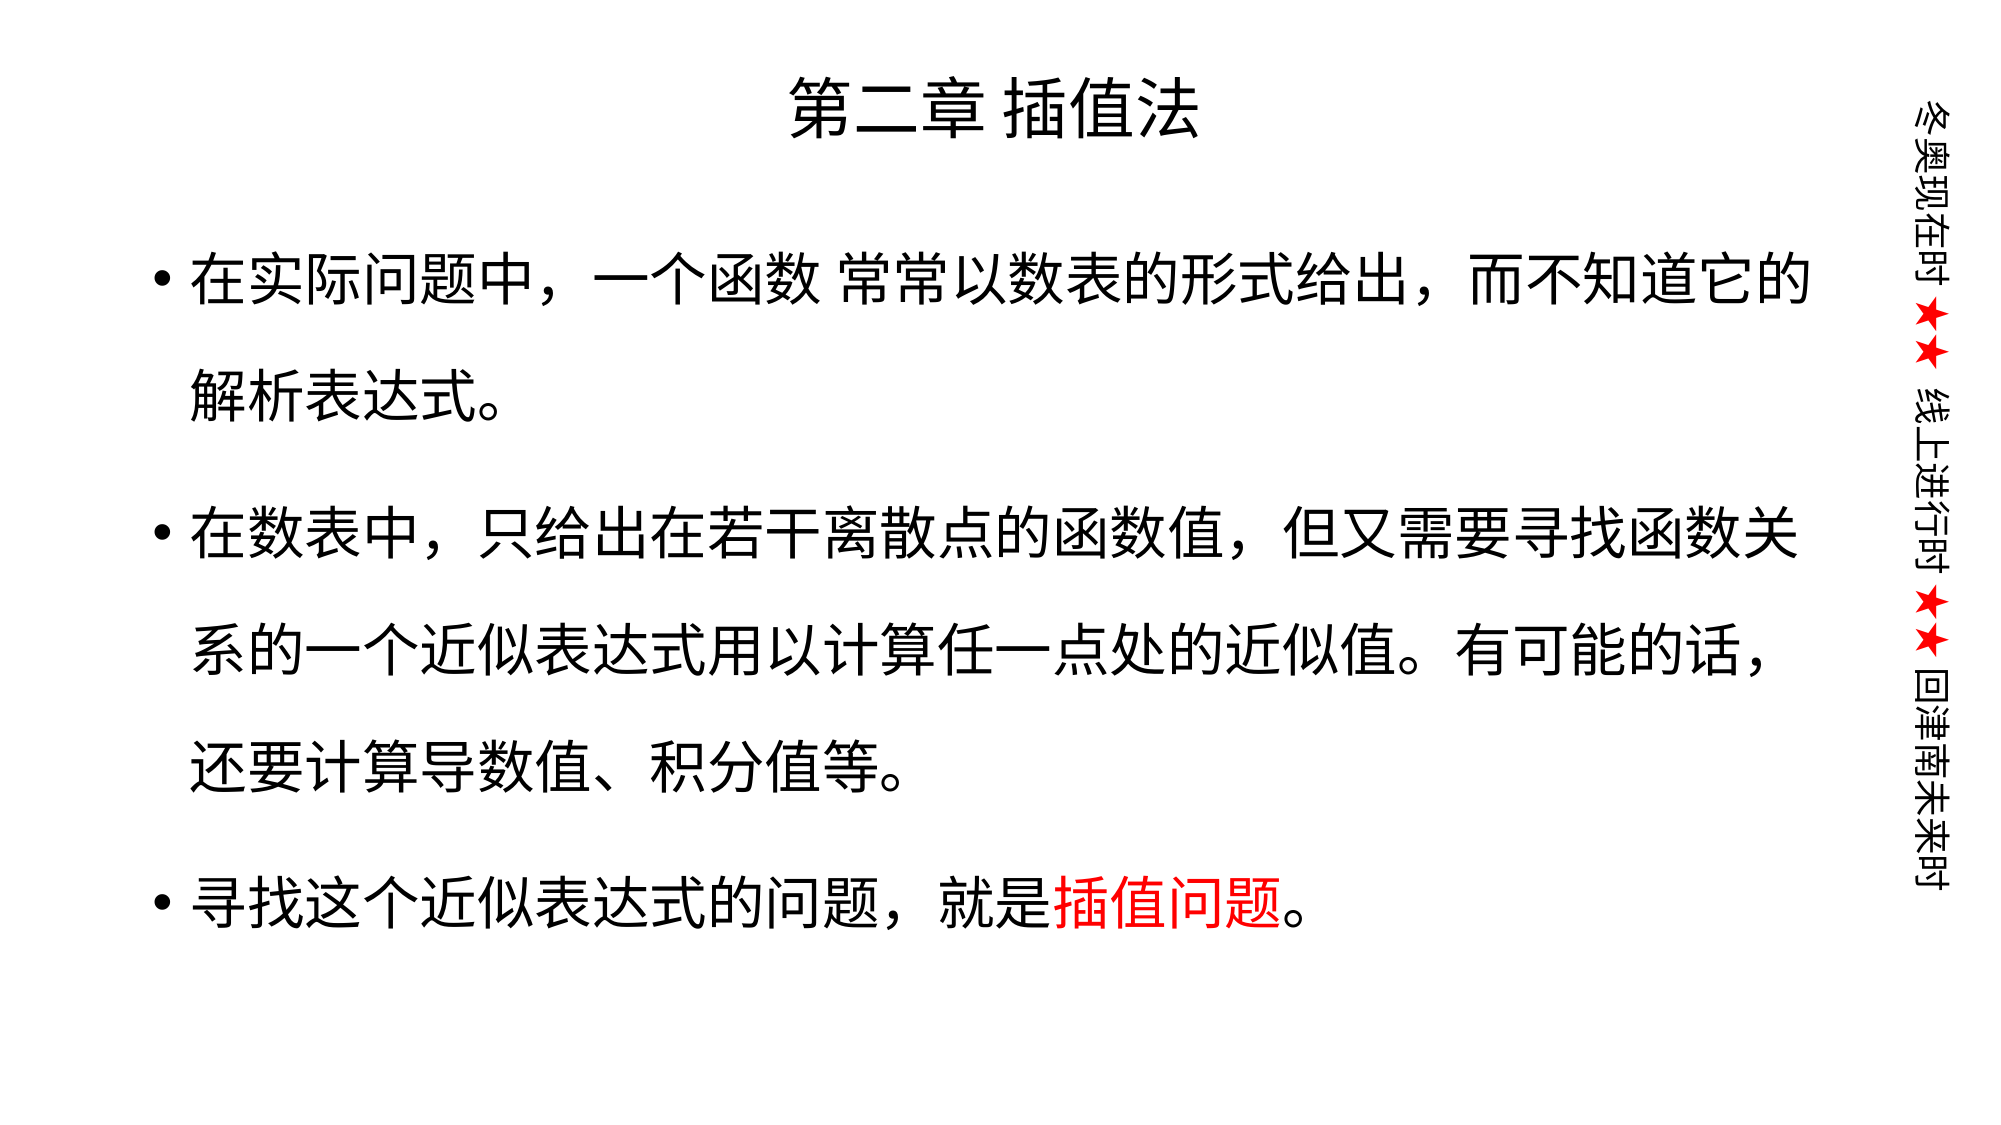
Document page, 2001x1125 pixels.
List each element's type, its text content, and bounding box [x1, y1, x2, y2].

title 第二章 插值法 [131, 59, 1857, 165]
